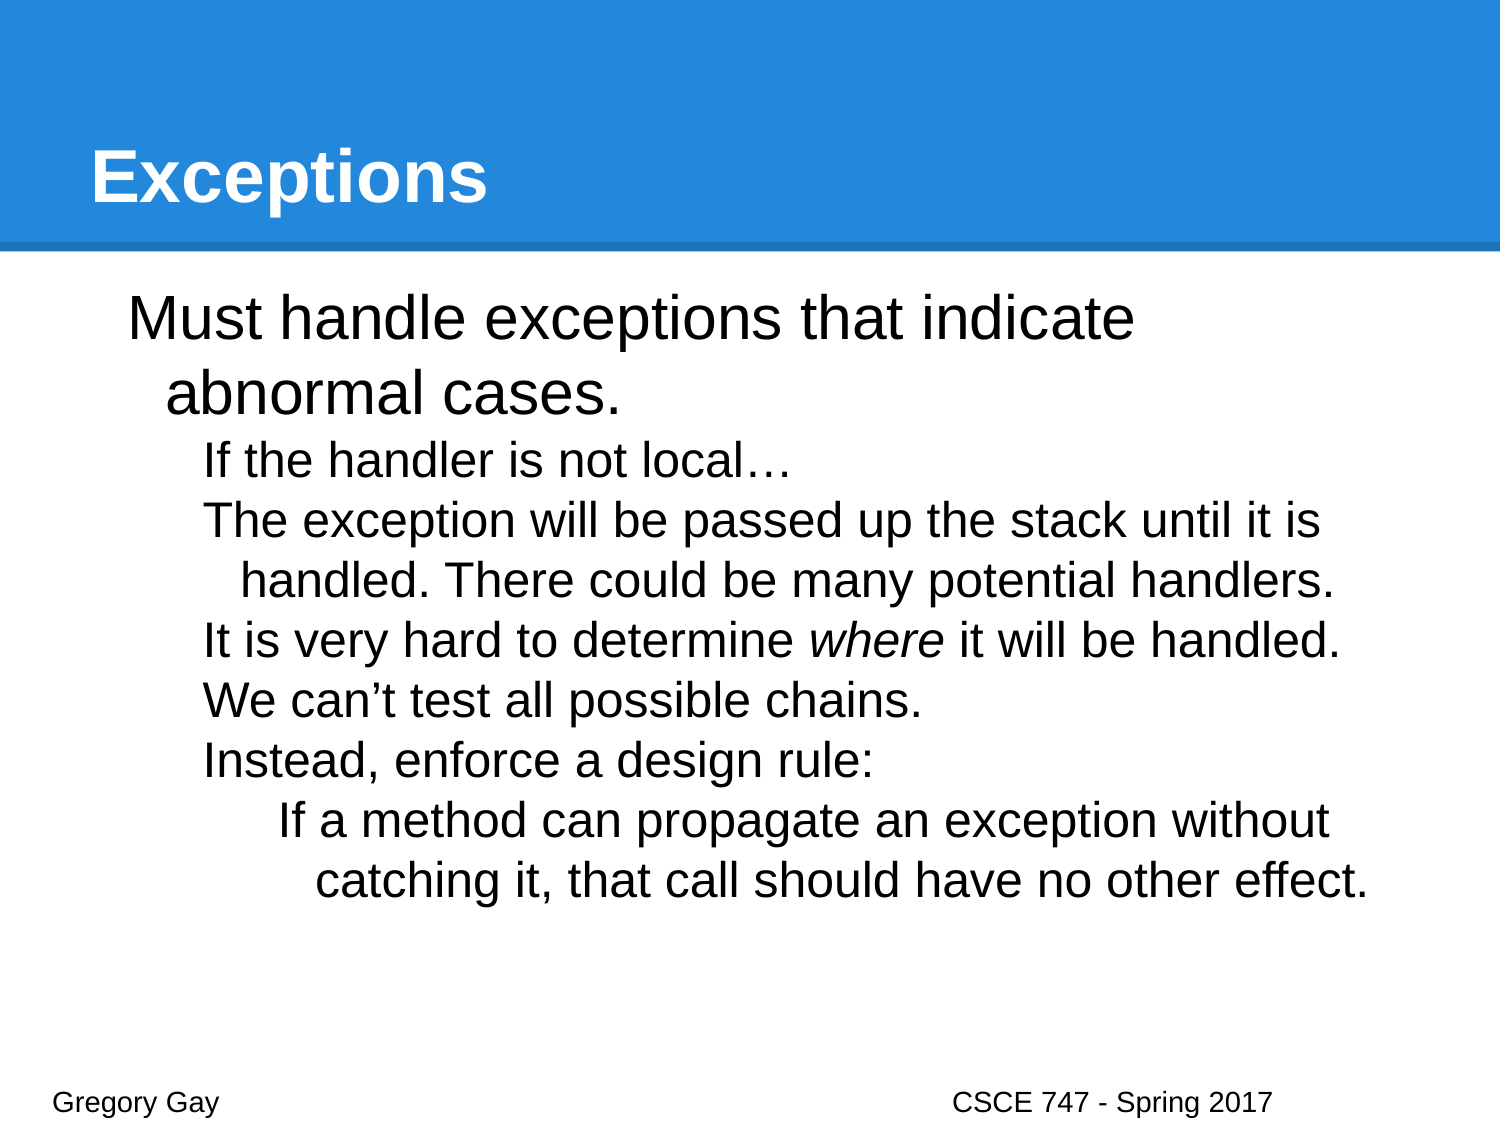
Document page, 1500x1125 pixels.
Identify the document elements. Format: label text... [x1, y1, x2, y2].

text_box Gregory Gay CSCE 747 - Spring 2017 40 [37, 1068, 1463, 1114]
title Exceptions [75, 45, 1425, 233]
list Must handle exceptions that indicate abnormal cases. If the handler is not local… The exception will be passed up the stack until it is handled. There could be many potential handlers. It is very hard to determine where it will be handled. We can’t test all possible chains. Instead, enforce a design rule: If a method can propagate an exception without catching it, that call should have no other effect. [75, 262, 1425, 1068]
